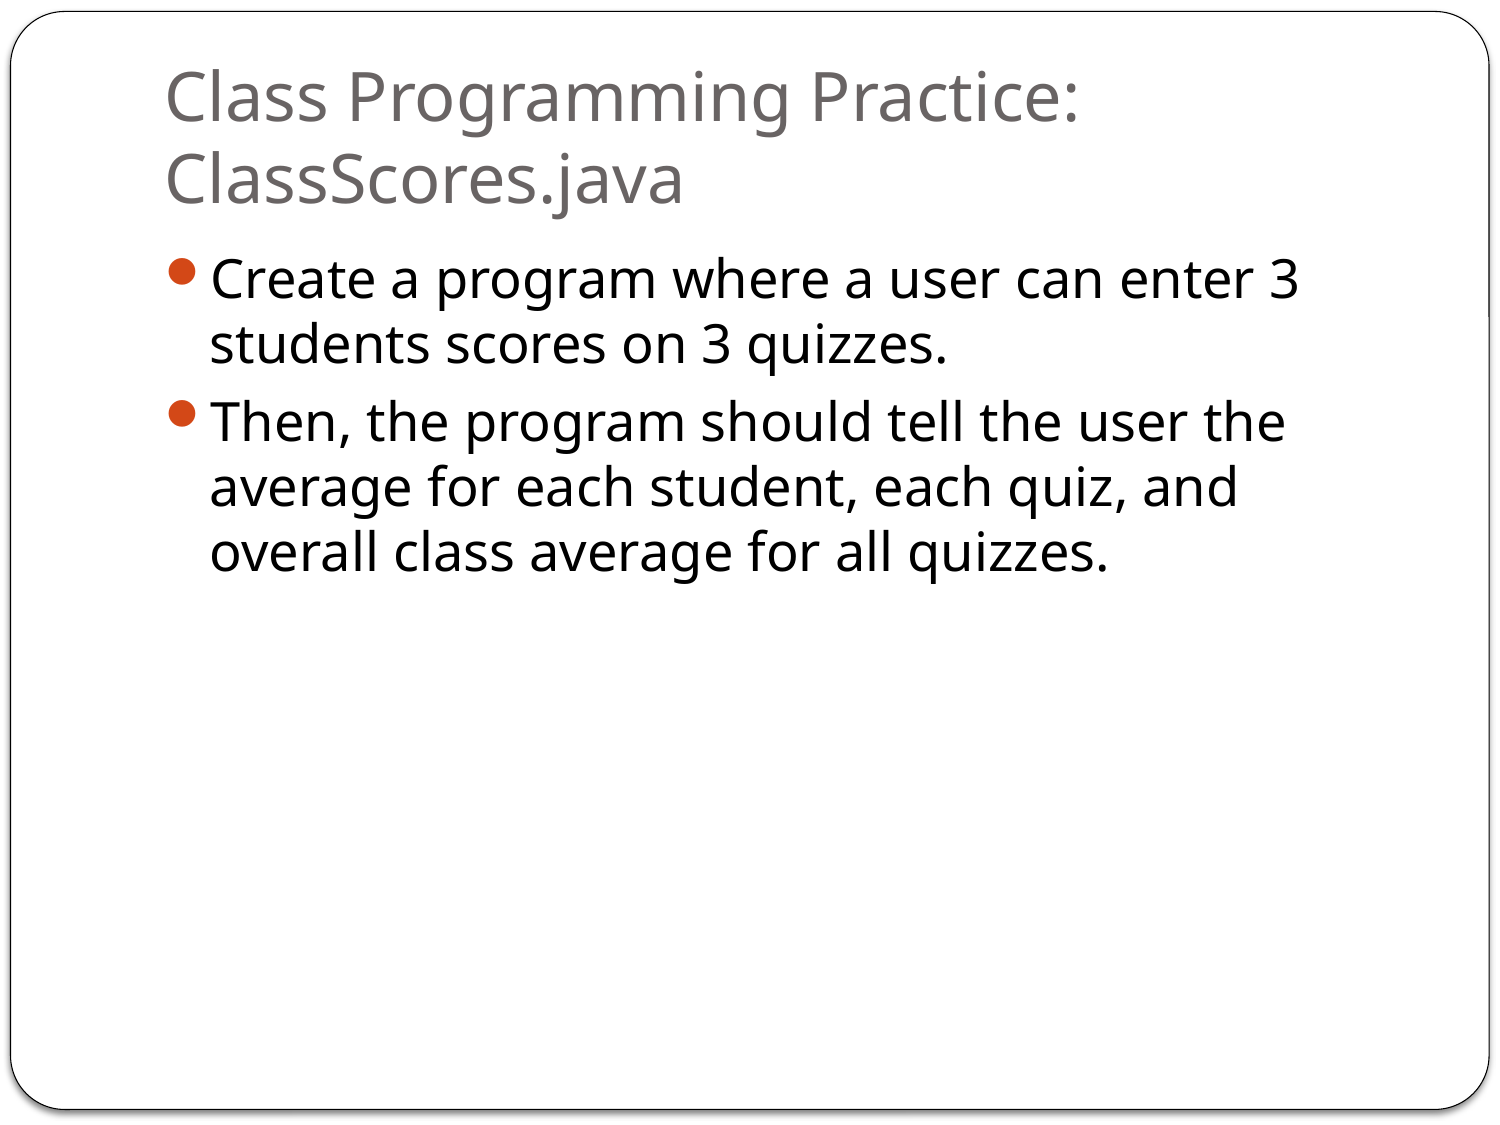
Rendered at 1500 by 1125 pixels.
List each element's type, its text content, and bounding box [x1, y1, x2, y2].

title Class Programming Practice: ClassScores.java [150, 45, 1425, 233]
list Create a program where a user can enter 3 students scores on 3 quizzes. Then, the program should tell the user the average for each student, each quiz, and overall class average for all quizzes. [150, 237, 1425, 988]
